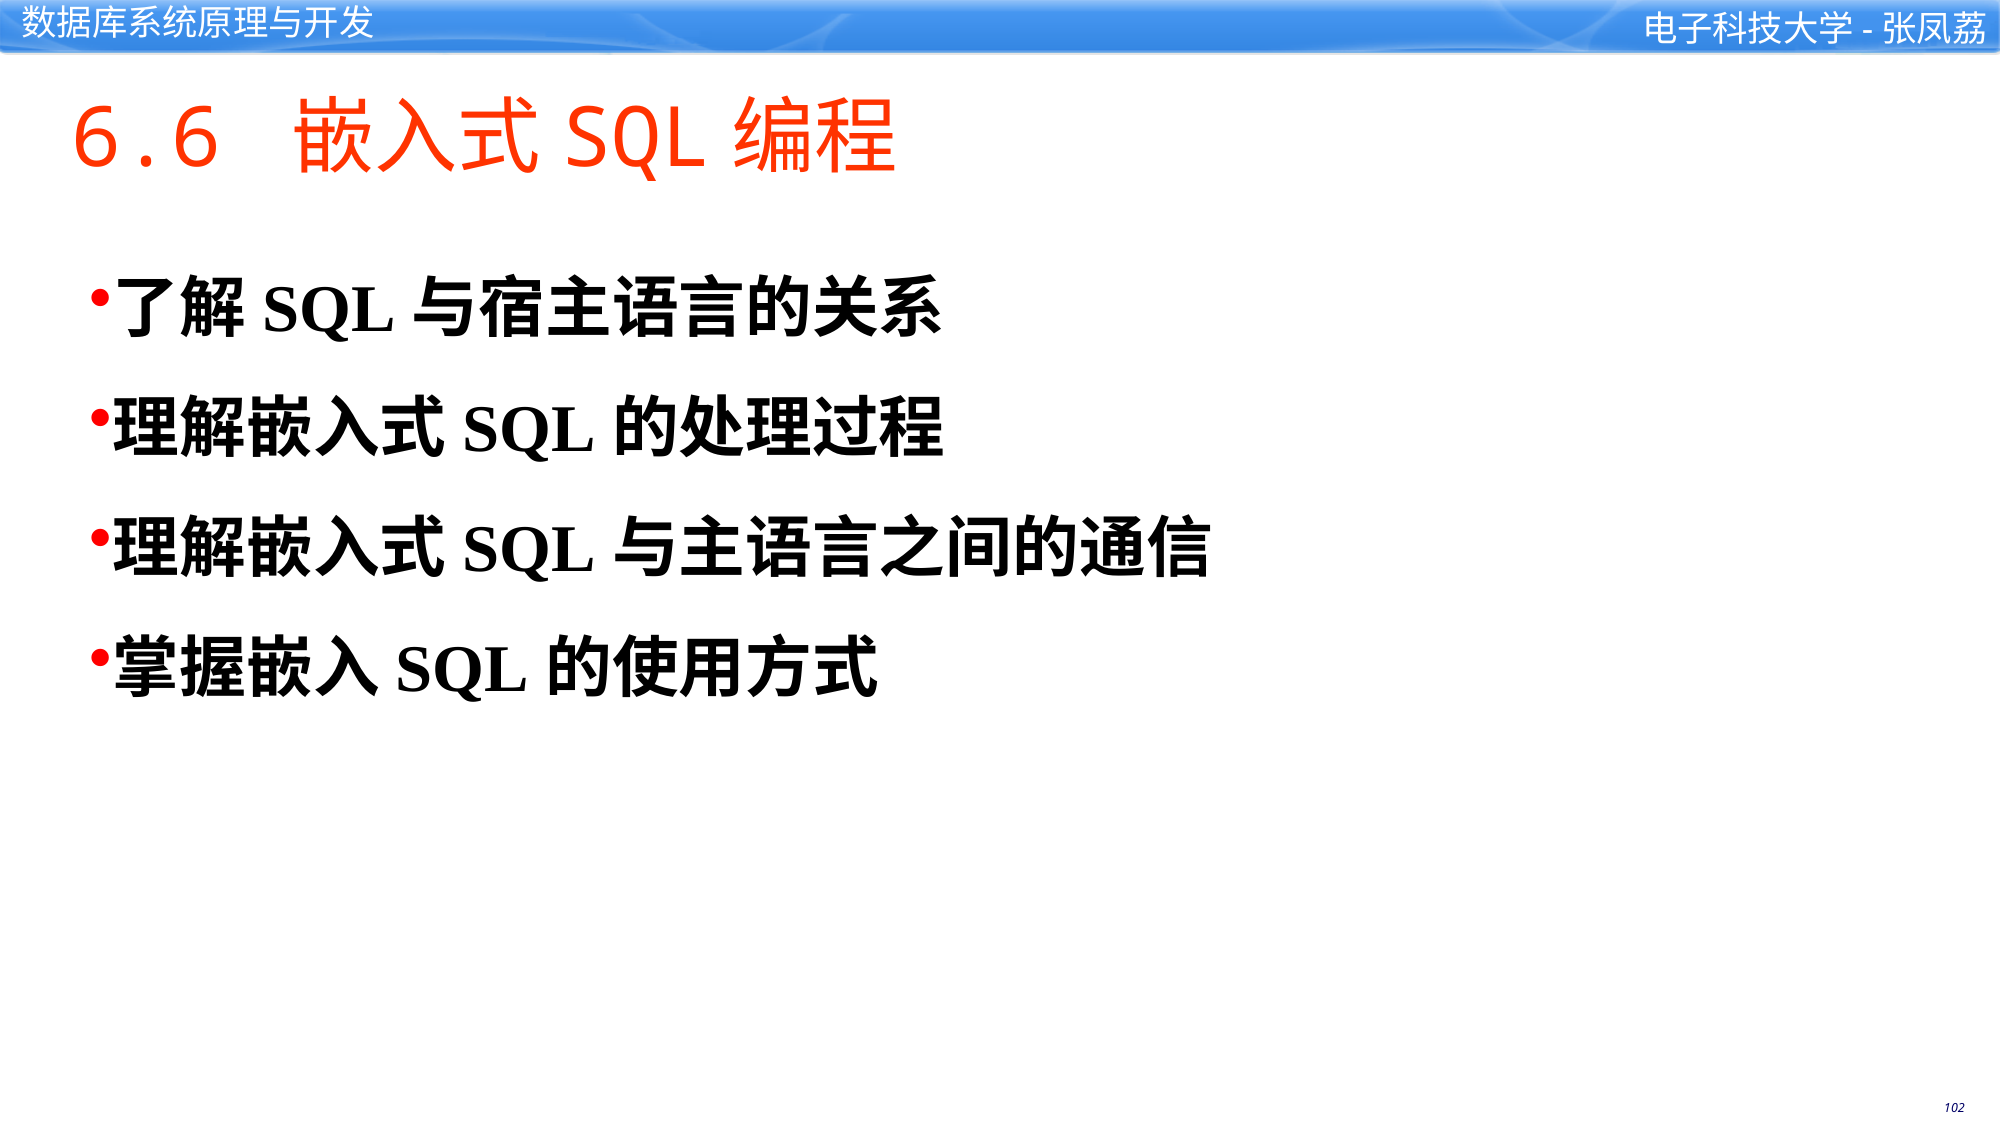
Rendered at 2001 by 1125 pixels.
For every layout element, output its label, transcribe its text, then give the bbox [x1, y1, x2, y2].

picture [0, 0, 2000, 55]
text_box 6.6 嵌入式SQL编程 [60, 78, 1030, 189]
text_box 了解SQL与宿主语言的关系 理解嵌入式SQL的处理过程 理解嵌入式SQL与主语言之间的通信 掌握嵌入SQL的使用方式 [78, 219, 1981, 711]
